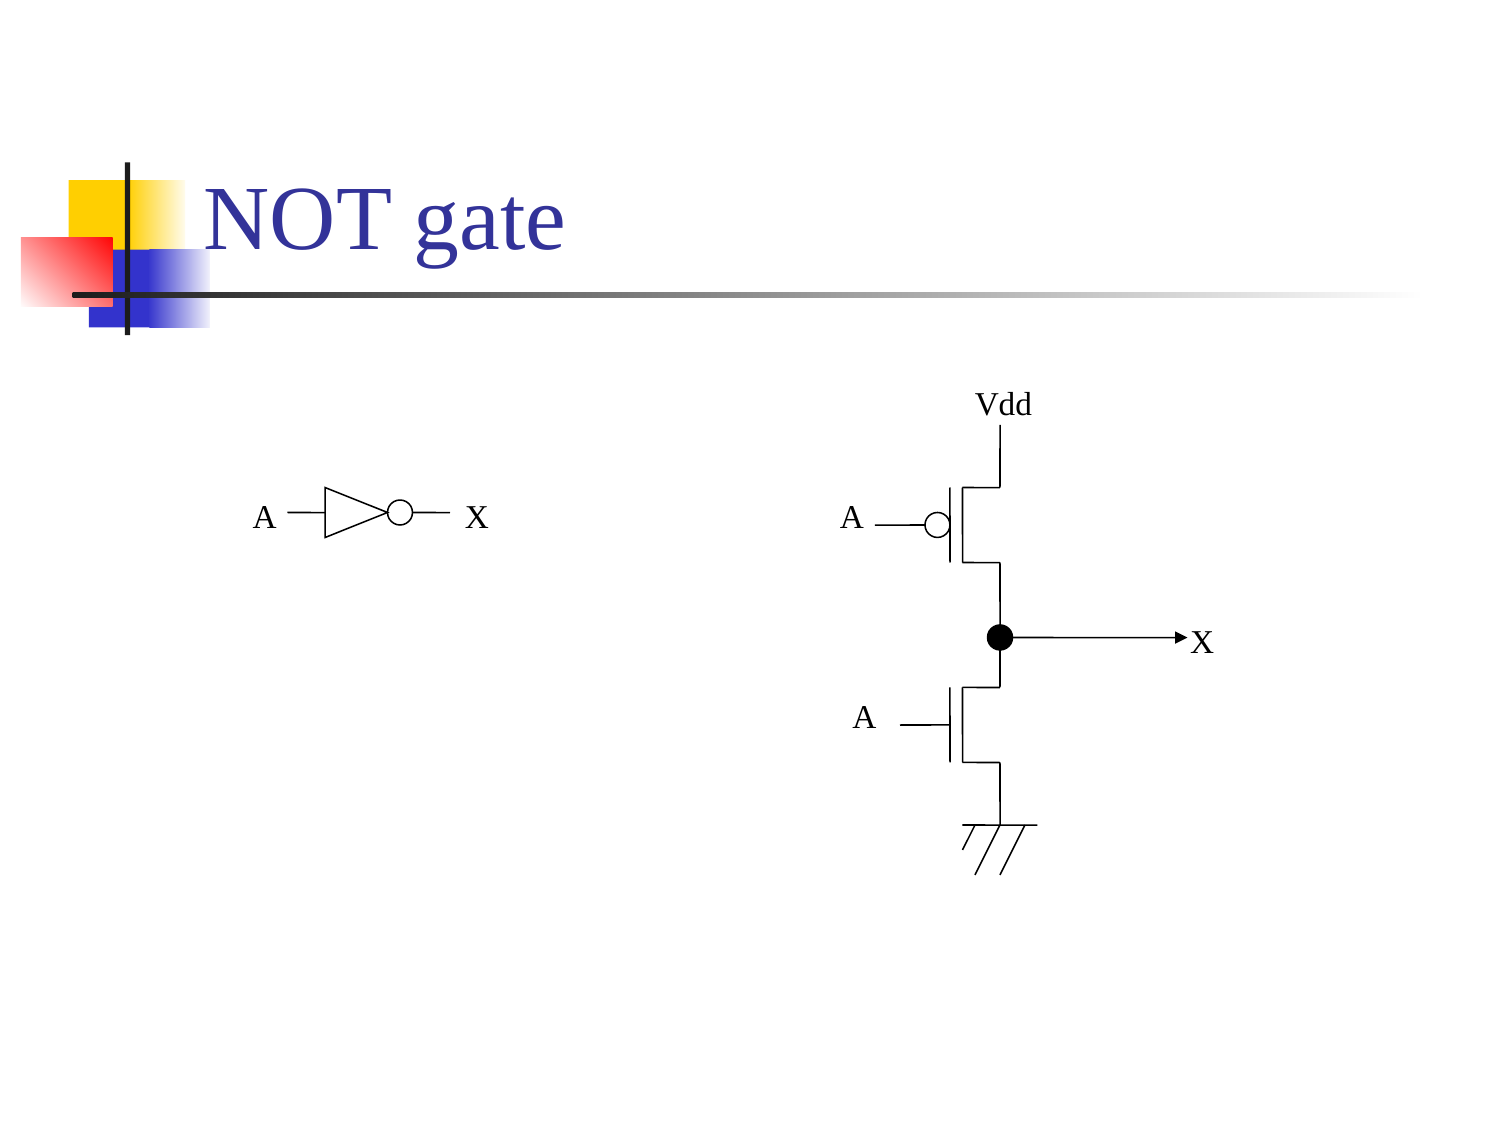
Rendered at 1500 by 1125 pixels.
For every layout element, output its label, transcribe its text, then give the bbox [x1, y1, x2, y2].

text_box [237, 487, 505, 543]
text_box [824, 374, 1230, 875]
title NOT gate [188, 35, 1468, 275]
